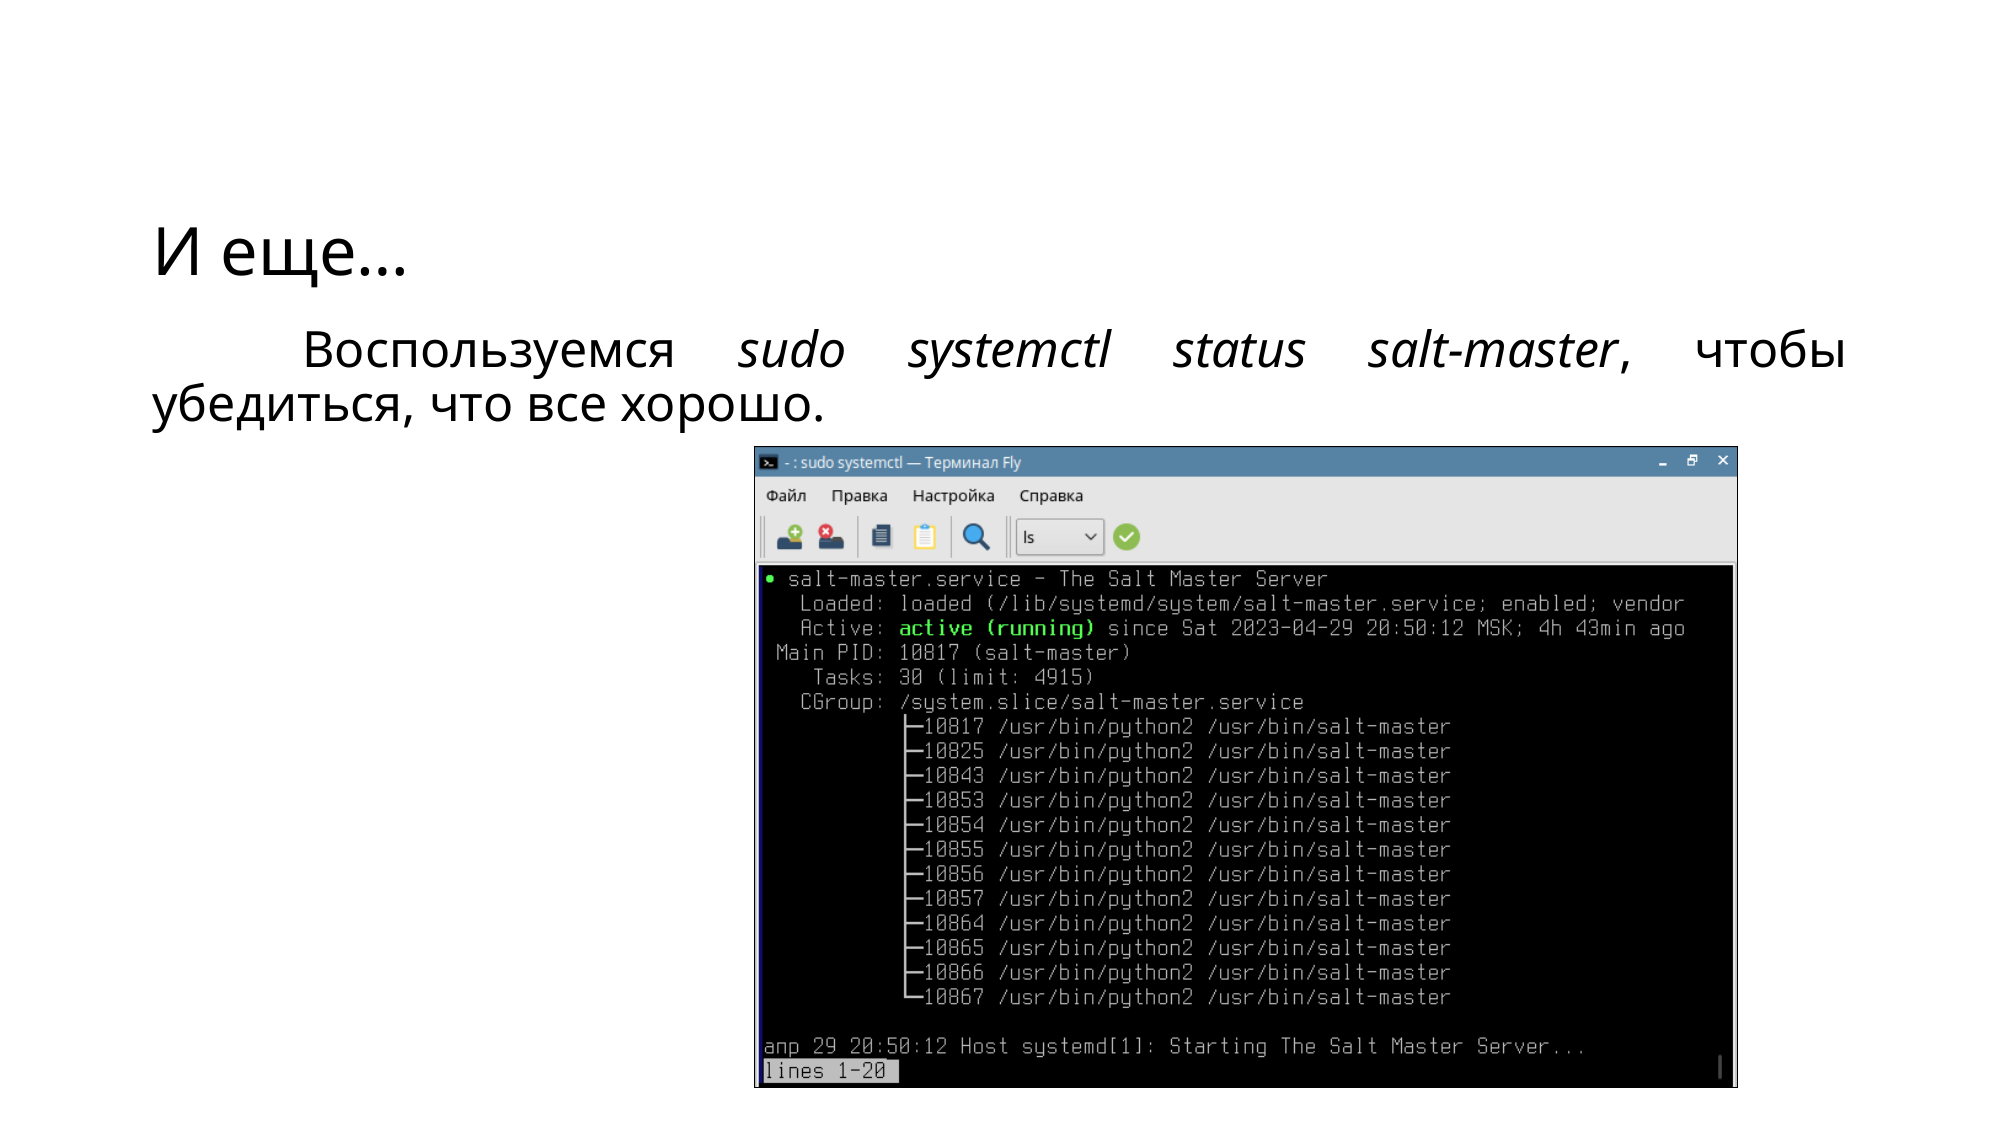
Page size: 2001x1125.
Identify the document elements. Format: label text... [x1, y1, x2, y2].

list Воспользуемся sudo systemctl status salt-master, чтобы убедиться, что все хорошо. [137, 316, 1863, 1031]
picture [754, 446, 1738, 1088]
title И еще… [137, 144, 1863, 316]
